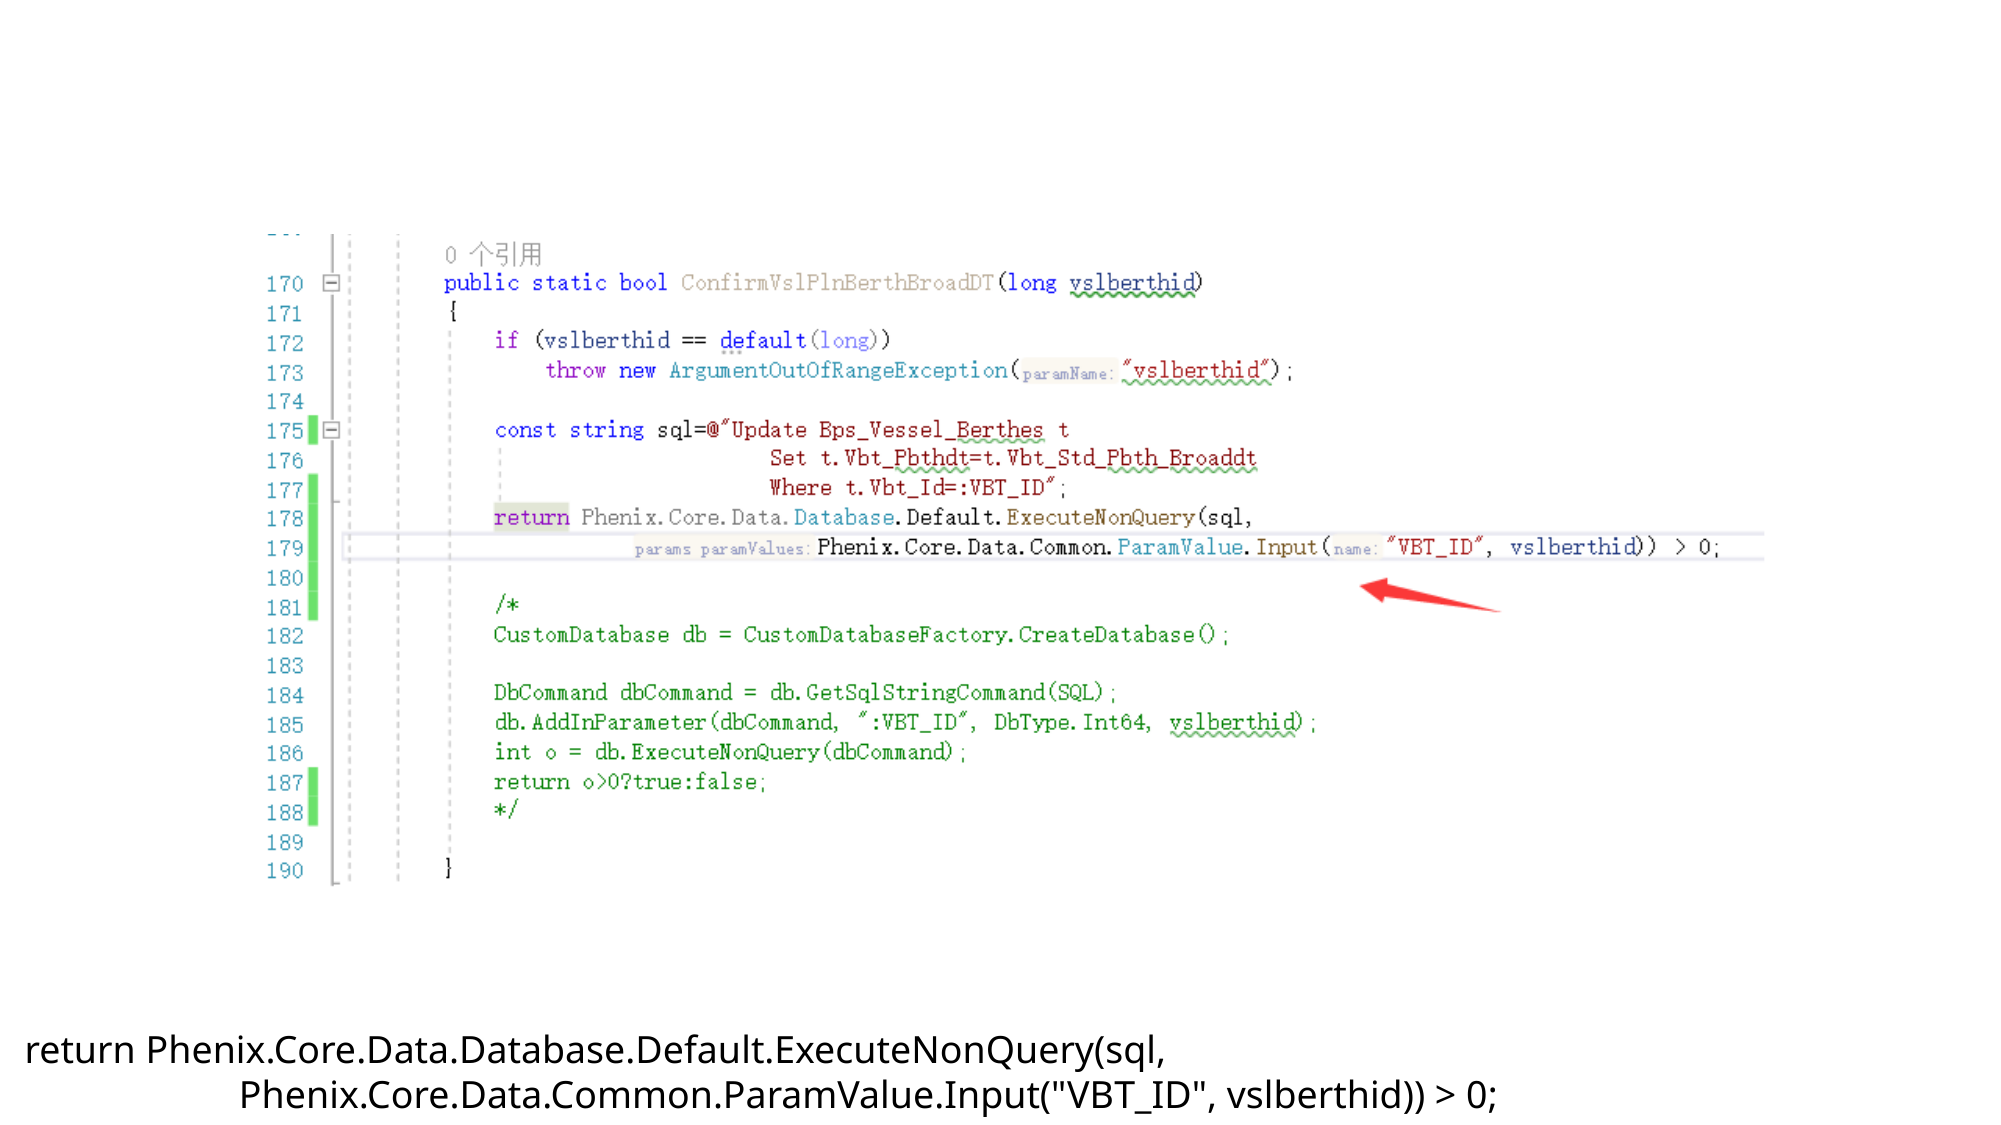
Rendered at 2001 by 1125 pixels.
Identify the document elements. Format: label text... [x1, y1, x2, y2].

text_box return Phenix.Core.Data.Database.Default.ExecuteNonQuery(sql, Phenix.Core.Data.Common.ParamValue.Input("VBT_ID", vslberthid)) > 0; [0, 1018, 2000, 1124]
picture [223, 234, 1777, 891]
